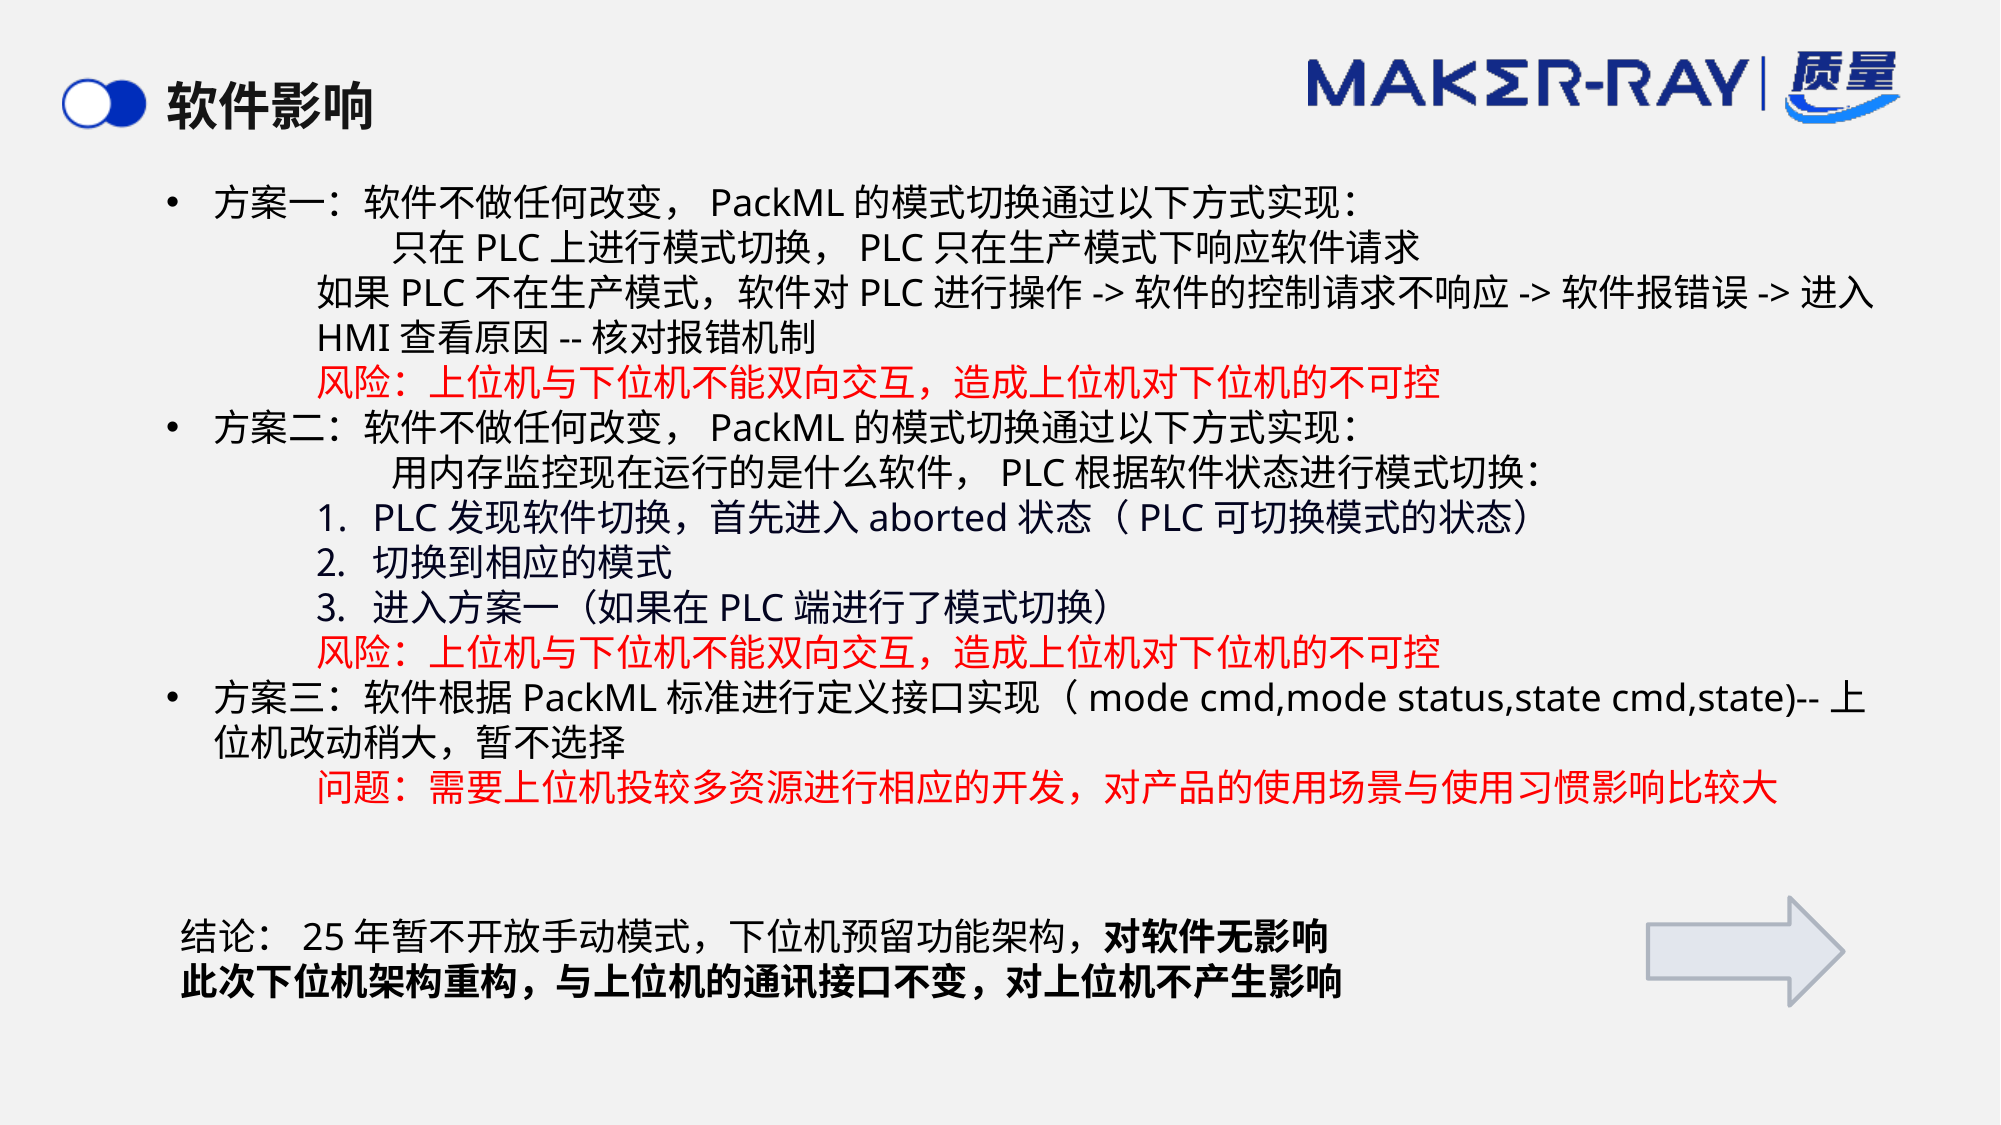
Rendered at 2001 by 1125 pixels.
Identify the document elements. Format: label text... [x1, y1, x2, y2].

text_box 结论：25年暂不开放手动模式，下位机预留功能架构，对软件无影响 此次下位机架构重构，与上位机的通讯接口不变，对上位机不产生影响 [165, 905, 1380, 1006]
text_box [1645, 895, 1846, 1008]
title 软件影响 [151, 55, 971, 155]
picture [1308, 23, 1949, 146]
text_box 方案一：软件不做任何改变，PackML的模式切换通过以下方式实现： 只在PLC上进行模式切换，PLC只在生产模式下响应软件请求 如果PLC不在生产模式，软件对PLC进行操作->软件的控制请求不响应->软件报错误->进入HMI查看原因--核对报错机制 风险：上位机与下位机不能双向交互，造成上位机对下位机的不可控 方案二：软件不做任何改变，PackML的模式切换通过以下方式实现： 用内存监控现在运行的是什么软件，PLC根据软件状态进行模式切换： PLC发现软件切换，首先进入aborted状态（PLC可切换模式的状态） 切换到相应的模式 进入方案一（如果在PLC端进行了模式切换） 风险：上位机与下位机不能双向交互，造成上位机对下位机的不可控 方案三：软件根据PackML标准进行定义接口实现（mode cmd,mode status,state cmd,state)--上位机改动稍大，暂不选择 问题：需要上位机投较多资源进行相应的开发，对产品的使用场景与使用习惯影响比较大 [151, 171, 1900, 840]
picture [62, 72, 151, 137]
